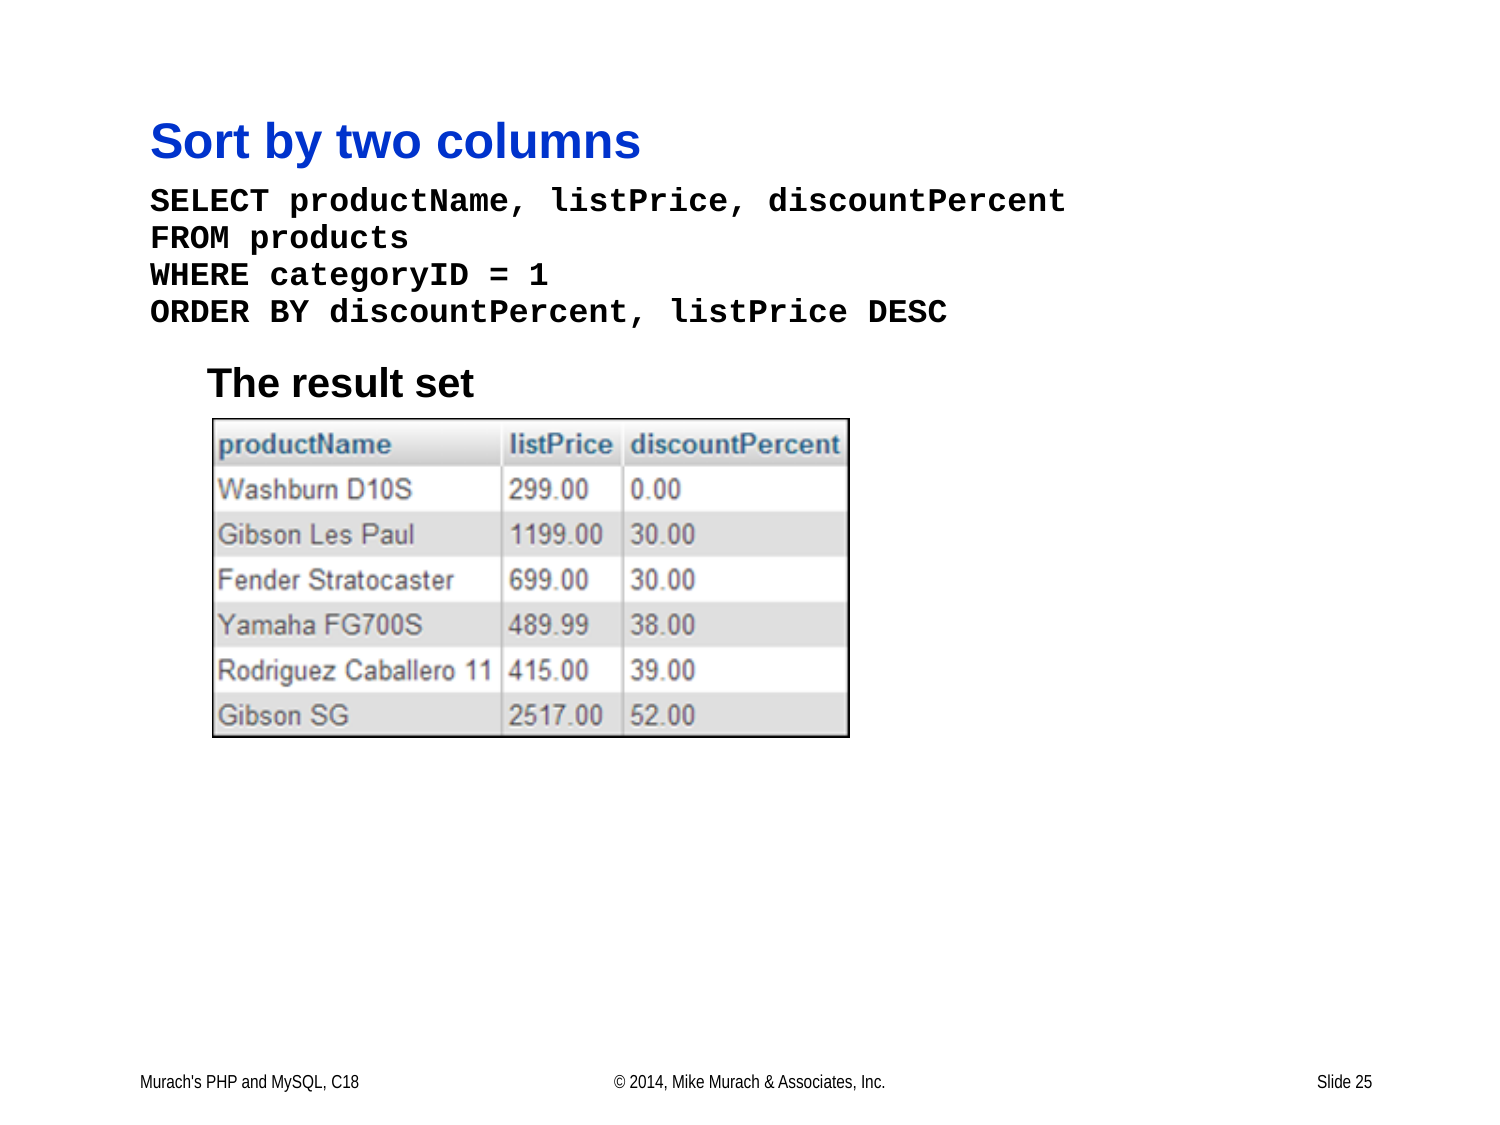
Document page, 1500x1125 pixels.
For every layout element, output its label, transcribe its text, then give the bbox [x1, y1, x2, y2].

slide_number Murach's PHP and MySQL, C18 [125, 1025, 450, 1100]
footer © 2014, Mike Murach & Associates, Inc. [474, 1025, 1025, 1100]
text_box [149, 112, 1128, 183]
picture [212, 418, 851, 738]
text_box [149, 183, 1346, 500]
slide_number Slide 25 [1074, 1025, 1388, 1100]
